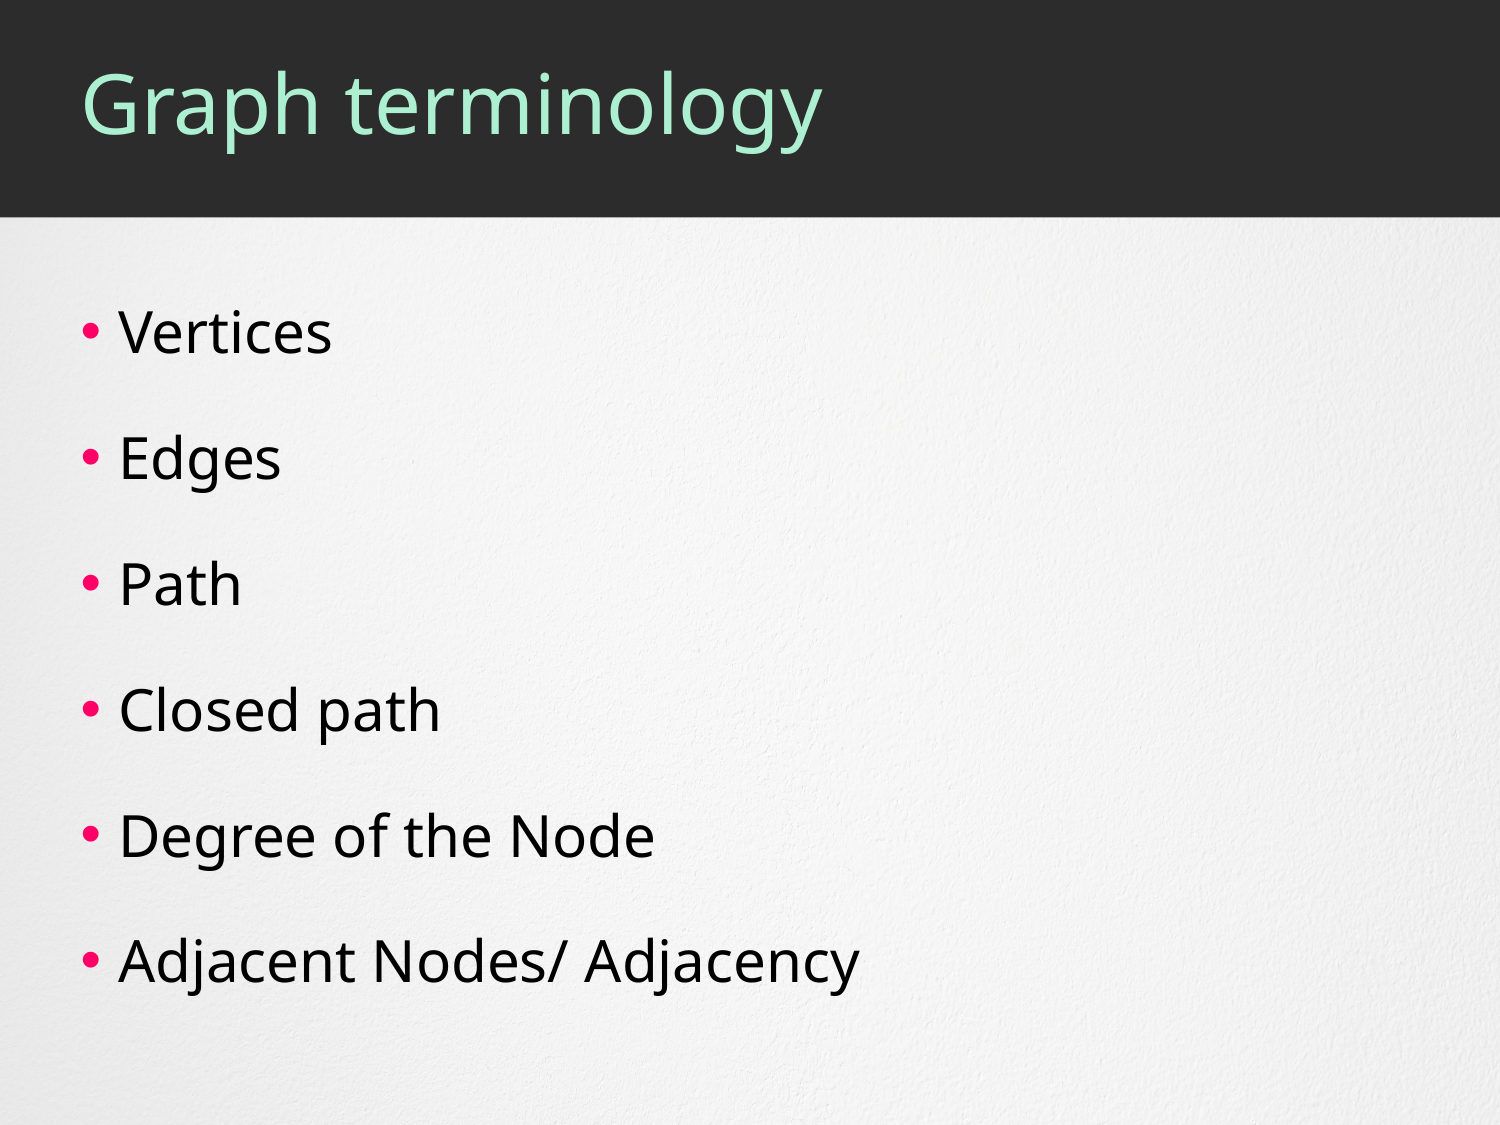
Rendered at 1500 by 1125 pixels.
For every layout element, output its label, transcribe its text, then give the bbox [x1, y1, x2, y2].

title Graph terminology [65, 0, 1500, 216]
list Vertices Edges Path Closed path Degree of the Node Adjacent Nodes/ Adjacency [65, 253, 1466, 1094]
